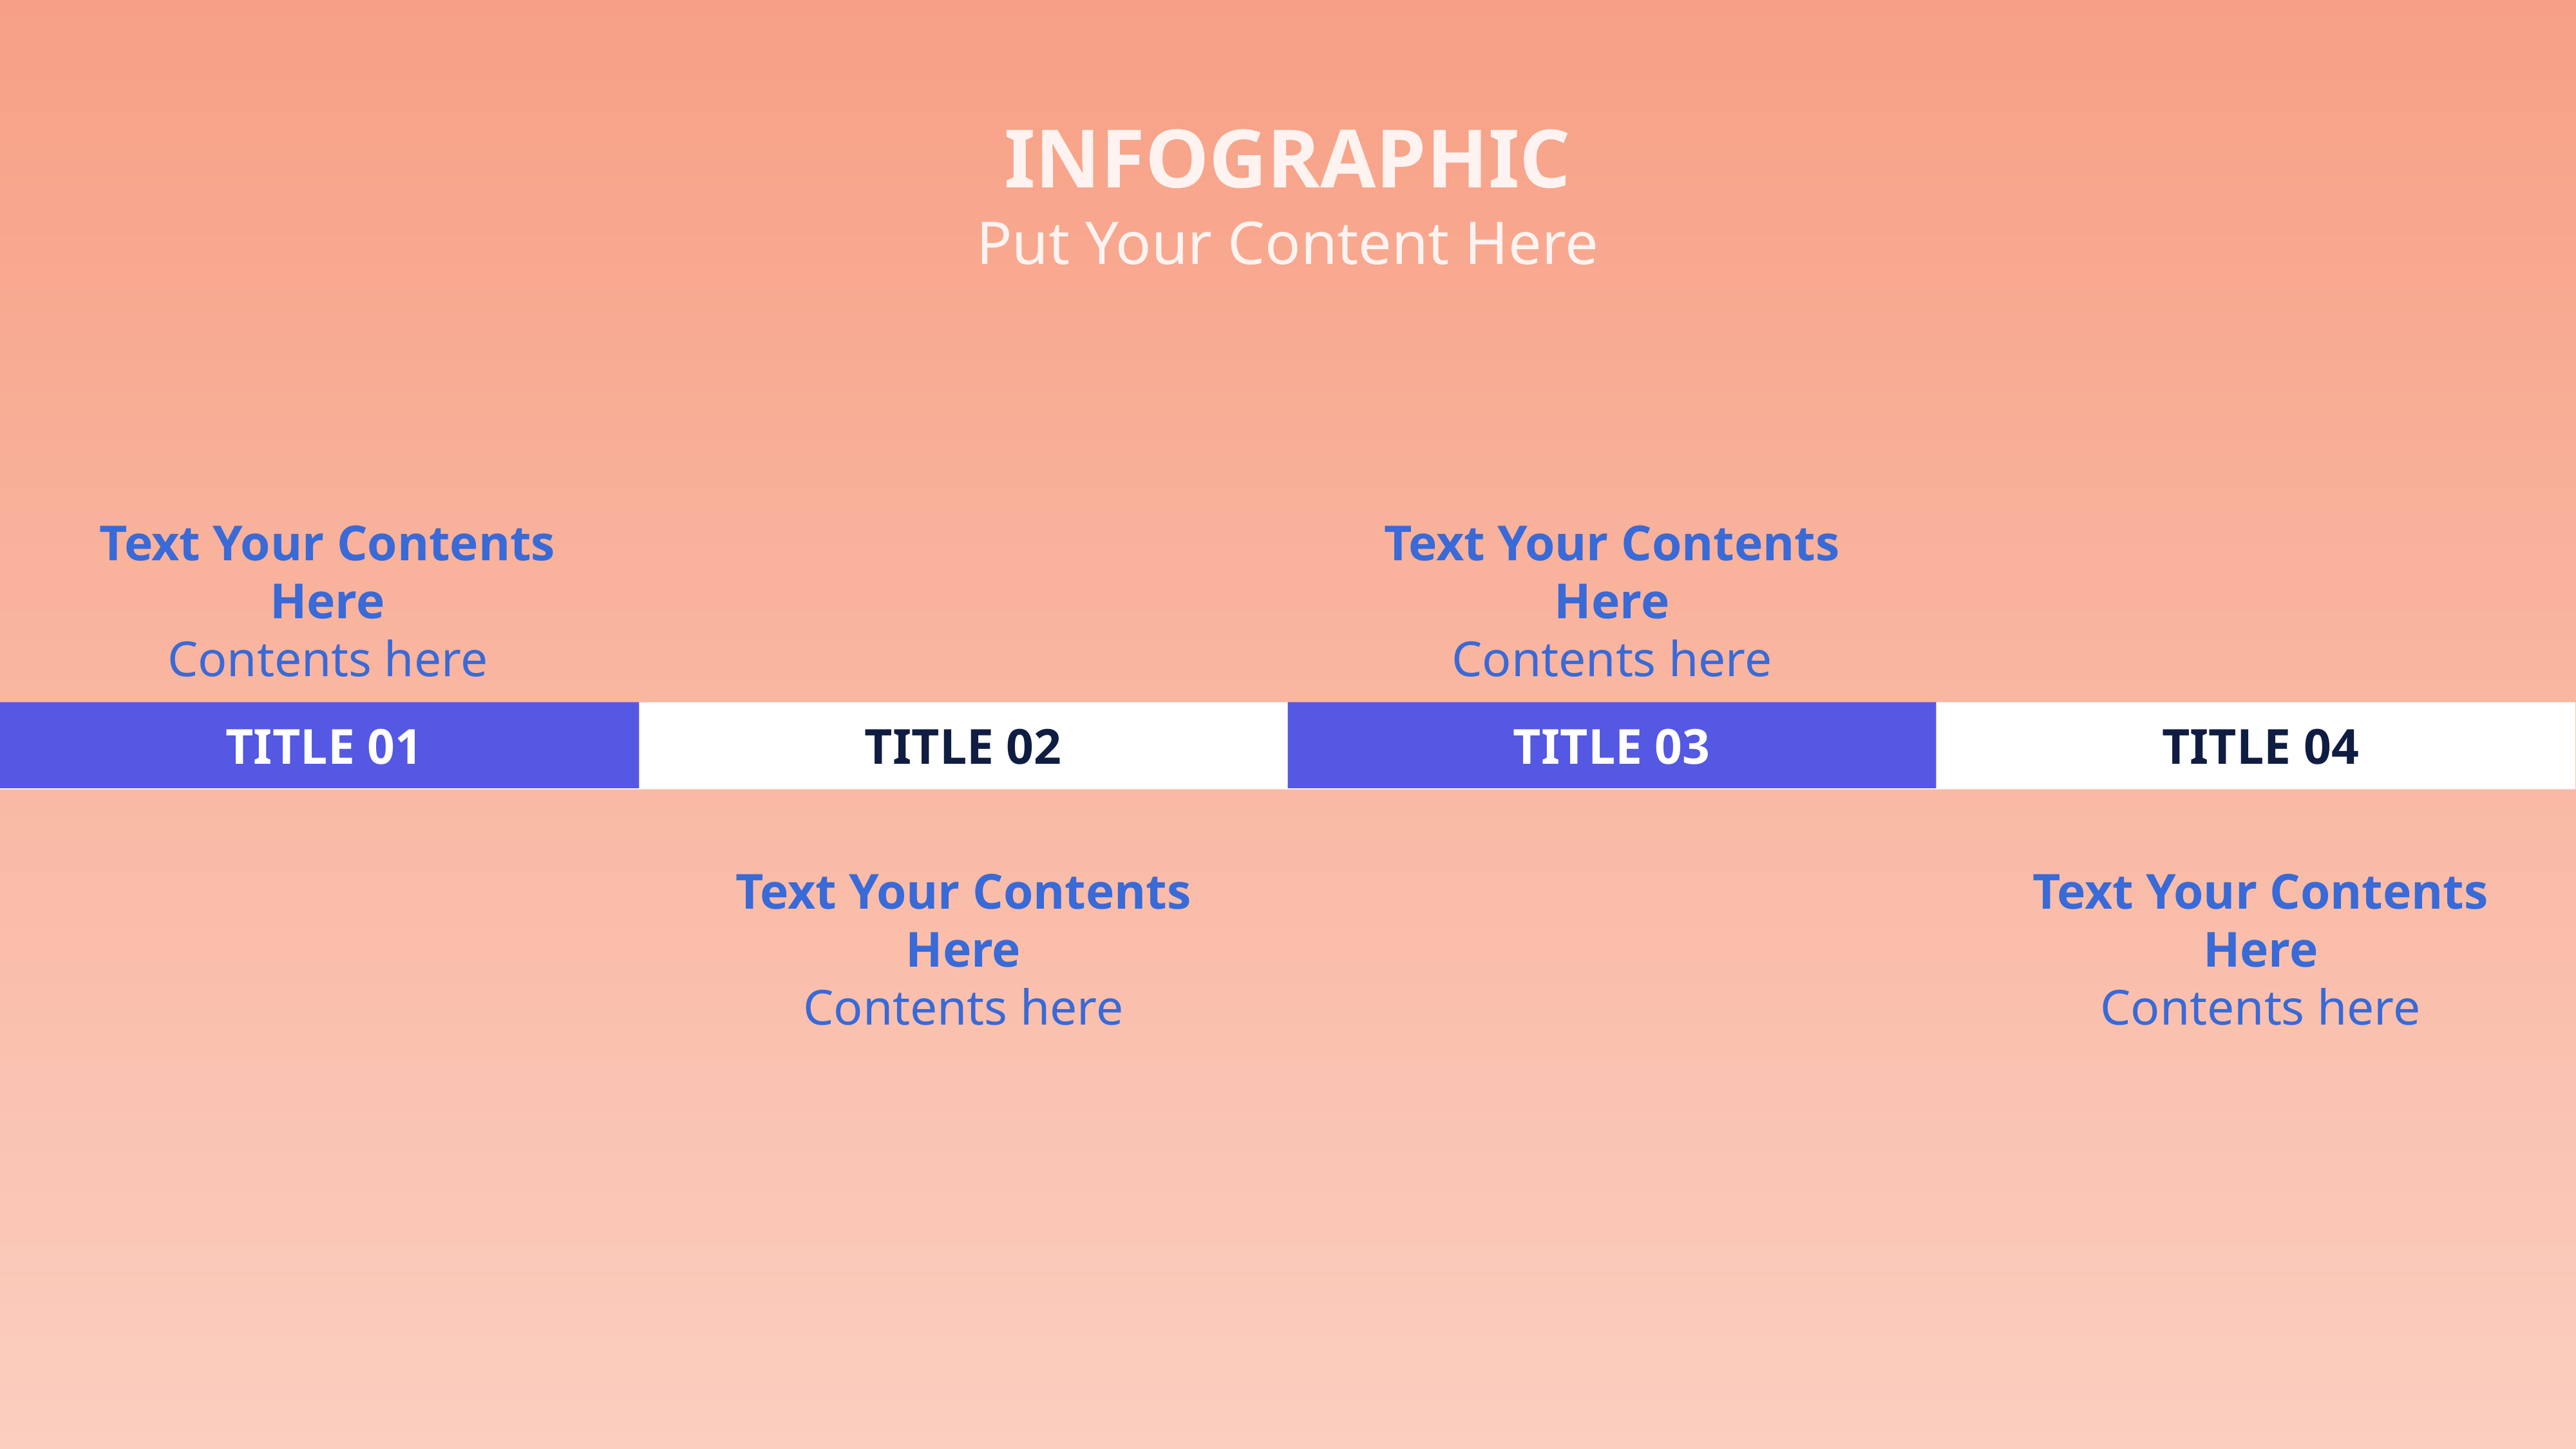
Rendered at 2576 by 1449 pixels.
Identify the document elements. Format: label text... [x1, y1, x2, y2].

text_box [0, 790, 2576, 1449]
text_box TITLE 01 [142, 711, 506, 779]
text_box [0, 0, 2576, 701]
text_box Text Your Contents Here Contents here [1962, 856, 2559, 1040]
text_box TITLE 04 [2078, 711, 2443, 779]
text_box Text Your Contents Here Contents here [665, 856, 1262, 1040]
text_box TITLE 03 [1430, 711, 1794, 779]
text_box [1287, 701, 1936, 789]
text_box Text Your Contents Here Contents here [30, 507, 626, 691]
text_box INFOGRAPHIC Put Your Content Here [815, 105, 1760, 282]
text_box [1936, 701, 2576, 789]
text_box Text Your Contents Here Contents here [1314, 507, 1910, 691]
text_box [0, 701, 638, 789]
text_box [638, 701, 1287, 789]
text_box TITLE 02 [781, 711, 1146, 779]
